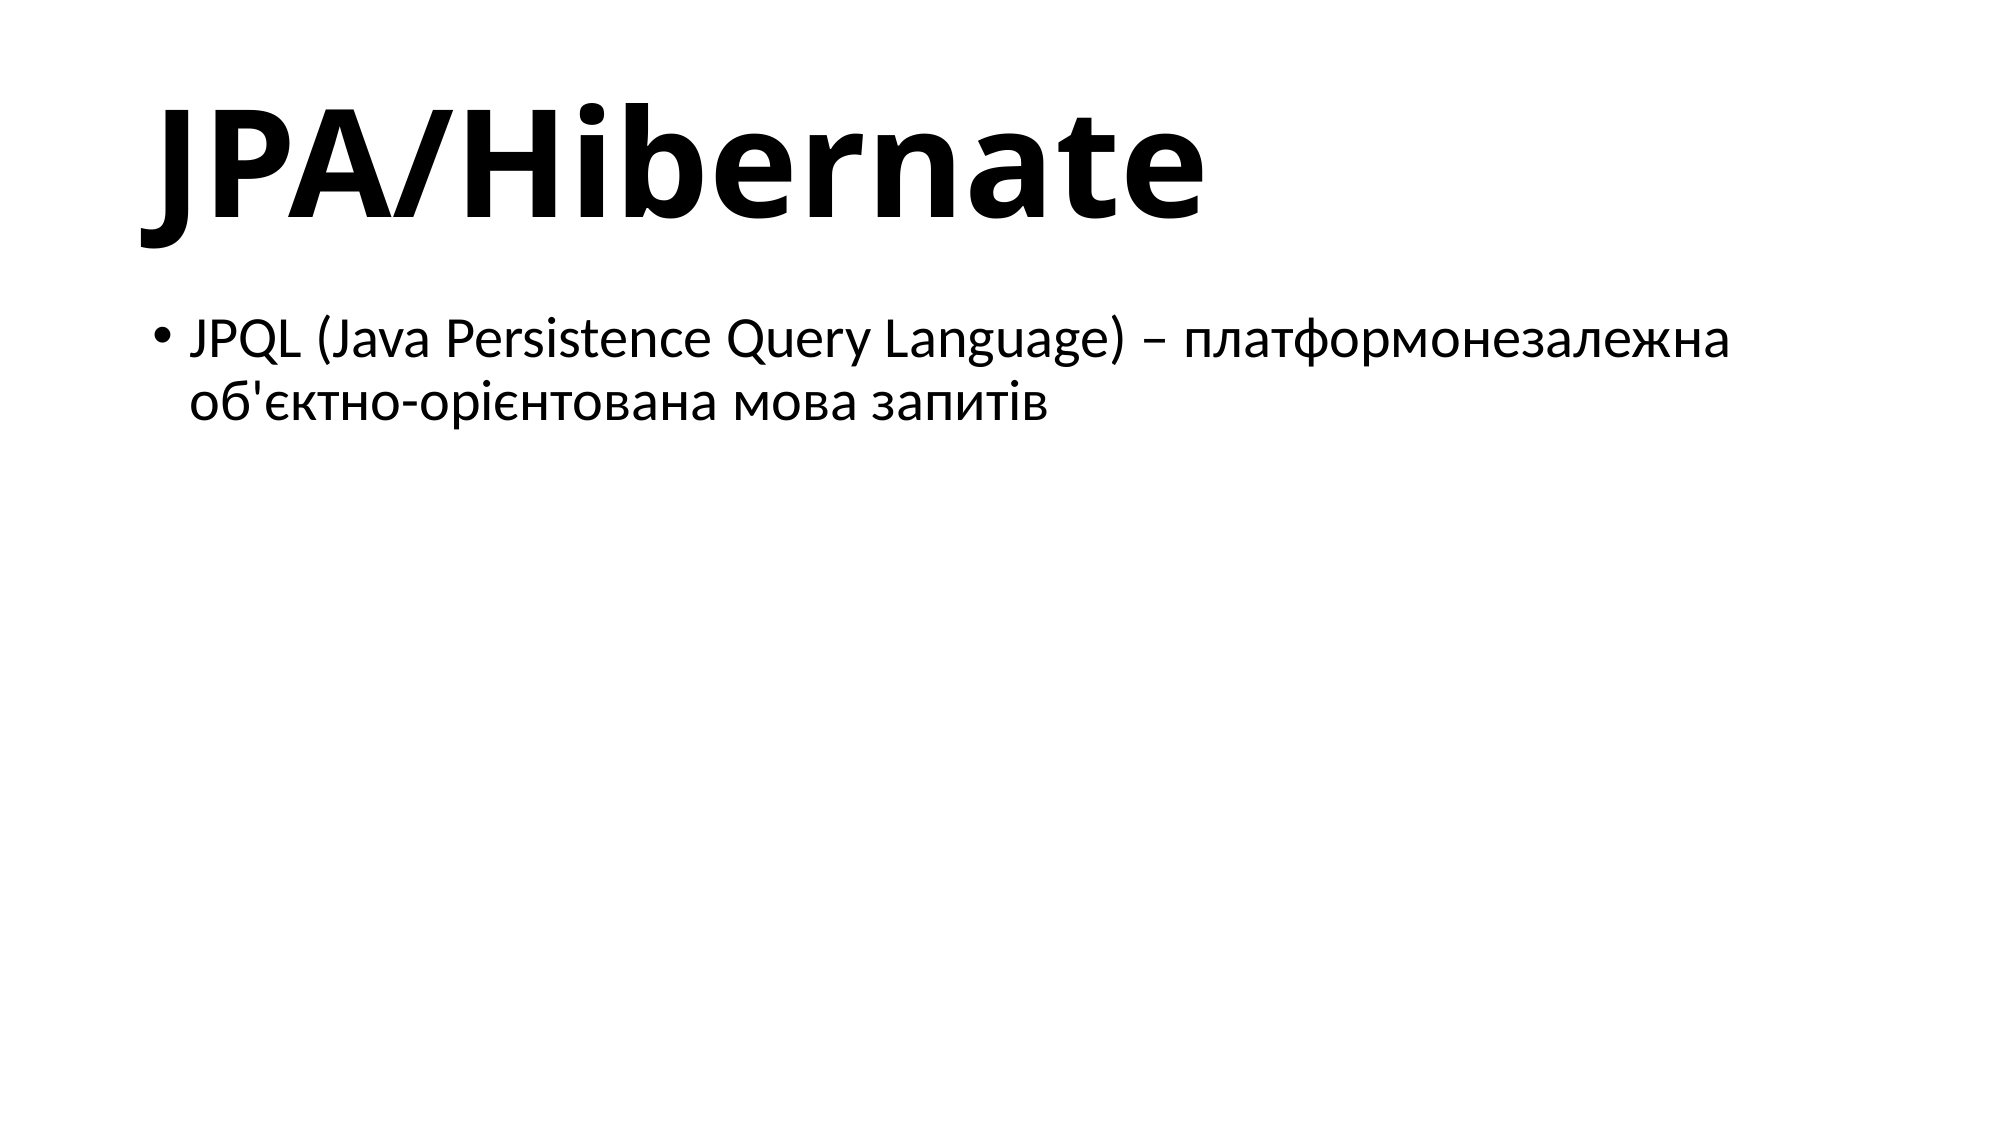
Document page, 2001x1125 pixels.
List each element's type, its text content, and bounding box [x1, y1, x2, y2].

title JPA/Hibernate [137, 59, 1863, 278]
list JPQL (Java Persistence Query Language) – платформонезалежна об'єктно-орієнтована мова запитів [137, 299, 1863, 1014]
